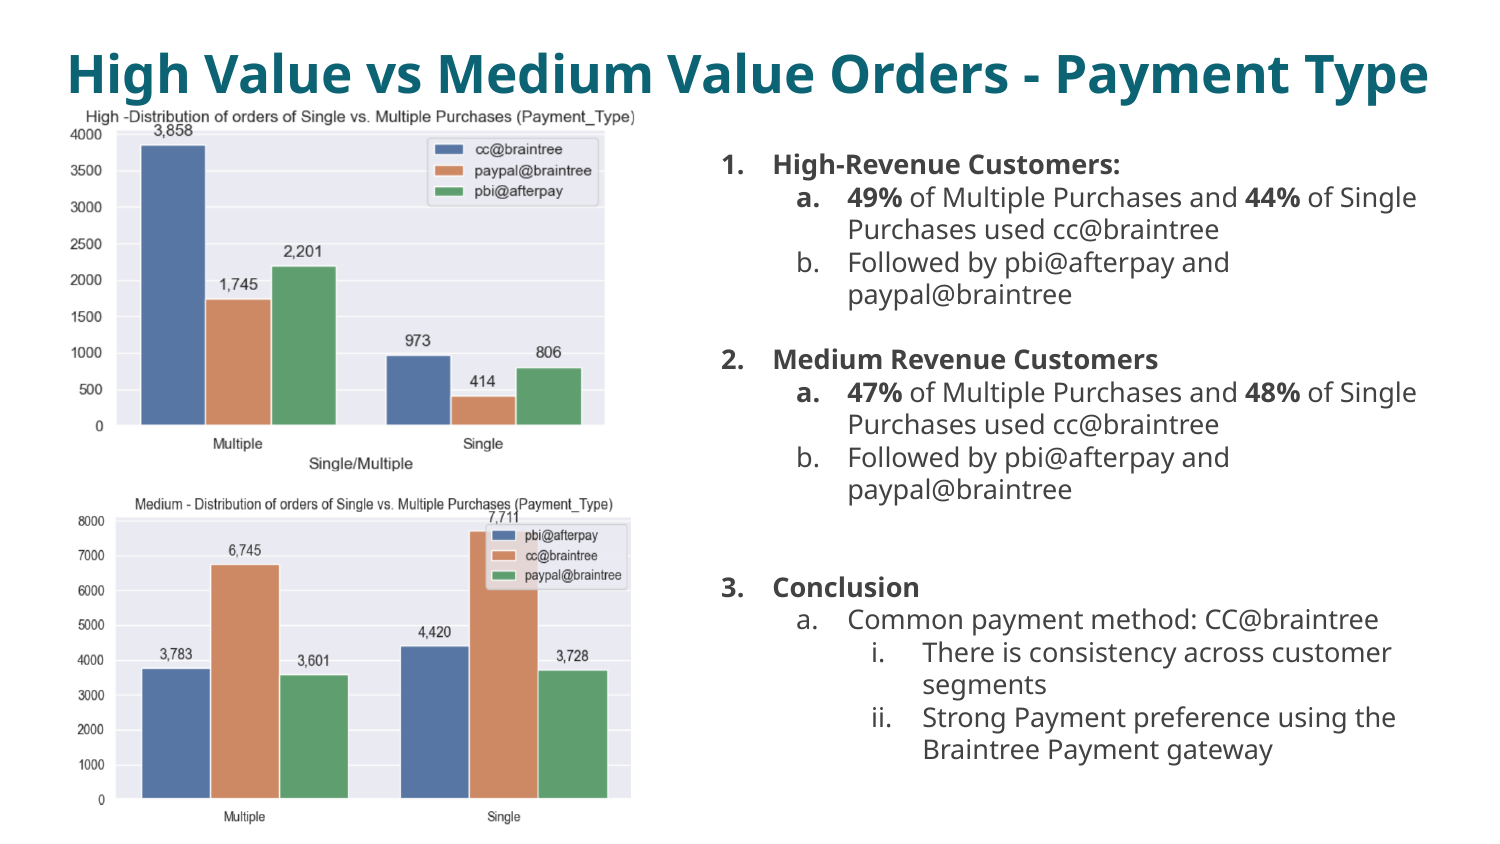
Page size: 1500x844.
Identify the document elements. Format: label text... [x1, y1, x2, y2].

title High Value vs Medium Value Orders - Payment Type [51, 25, 1449, 126]
picture [70, 490, 631, 830]
picture [66, 106, 635, 473]
text_box High-Revenue Customers: 49% of Multiple Purchases and 44% of Single Purchases used cc@braintree Followed by pbi@afterpay and paypal@braintree Medium Revenue Customers 47% of Multiple Purchases and 48% of Single Purchases used cc@braintree Followed by pbi@afterpay and paypal@braintree Conclusion Common payment method: CC@braintree There is consistency across customer segments Strong Payment preference using the Braintree Payment gateway [682, 132, 1468, 822]
